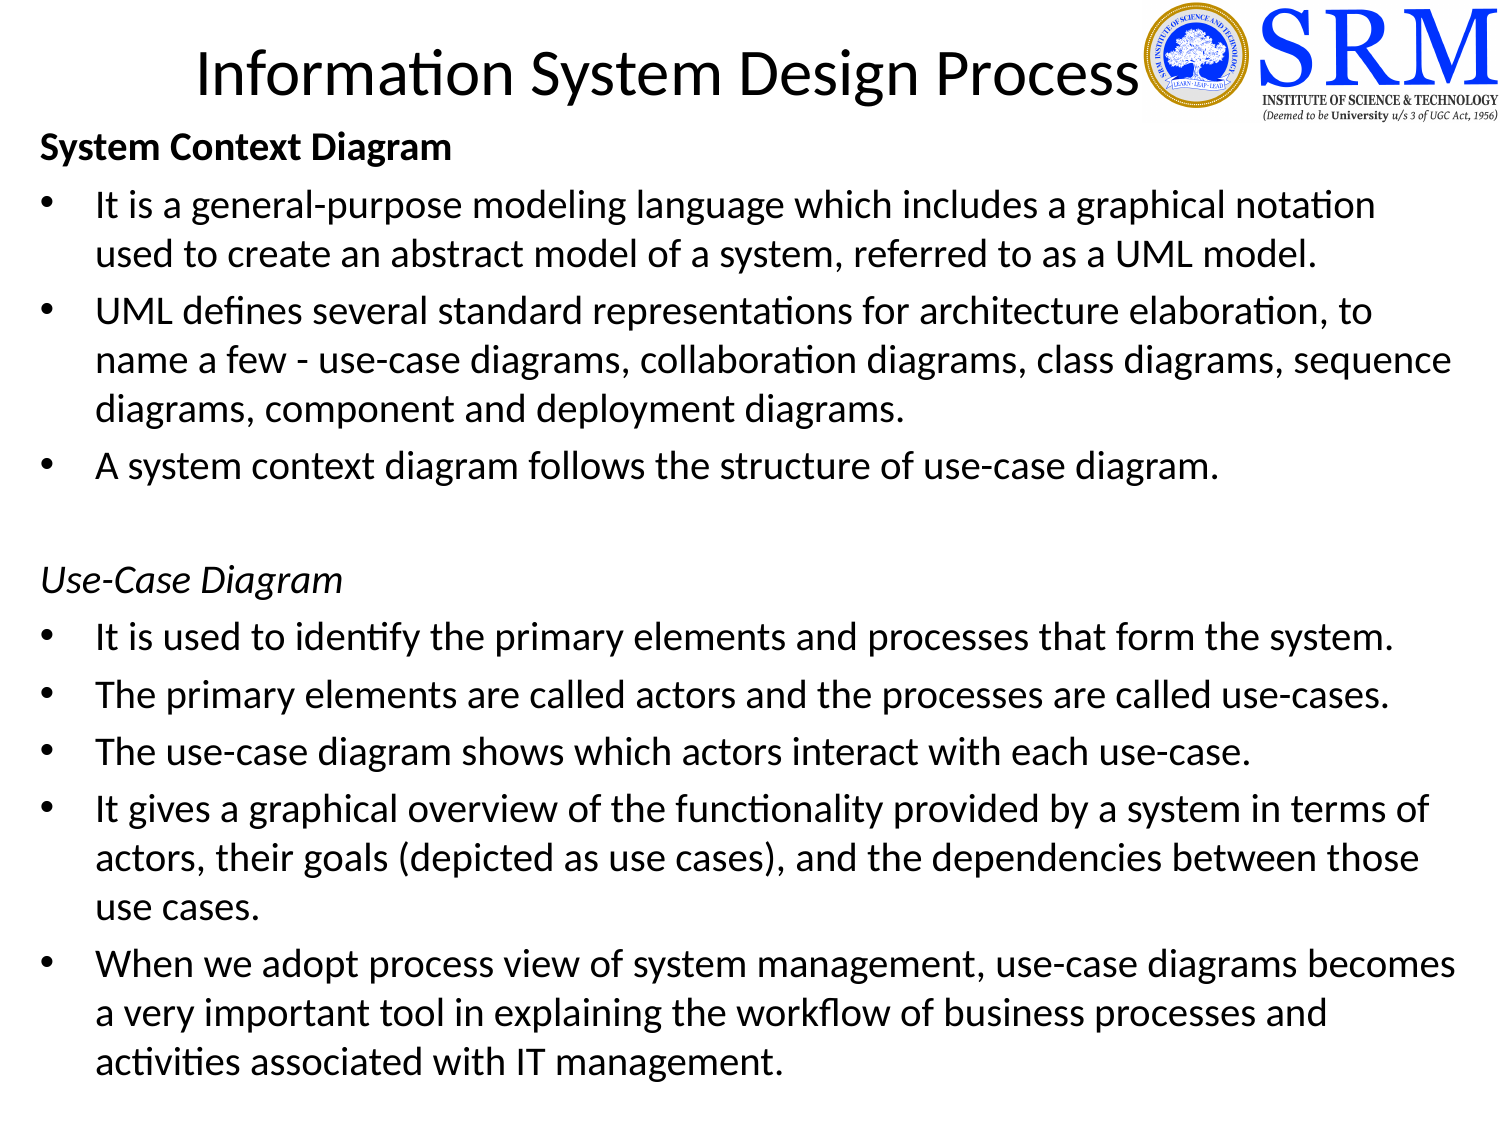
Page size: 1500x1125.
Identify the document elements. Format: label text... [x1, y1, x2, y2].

picture [1425, 0, 1500, 123]
list System Context Diagram It is a general-purpose modeling language which includes a graphical notation used to create an abstract model of a system, referred to as a UML model. UML defines several standard representations for architecture elaboration, to name a few - use-case diagrams, collaboration diagrams, class diagrams, sequence diagrams, component and deployment diagrams. A system context diagram follows the structure of use-case diagram. Use-Case Diagram It is used to identify the primary elements and processes that form the system. The primary elements are called actors and the processes are called use-cases. The use-case diagram shows which actors interact with each use-case. It gives a graphical overview of the functionality provided by a system in terms of actors, their goals (depicted as use cases), and the dependencies between those use cases. When we adopt process view of system management, use-case diagrams becomes a very important tool in explaining the workflow of business processes and activities associated with IT management. [24, 112, 1475, 1100]
title Information System Design Process [75, 0, 1425, 112]
